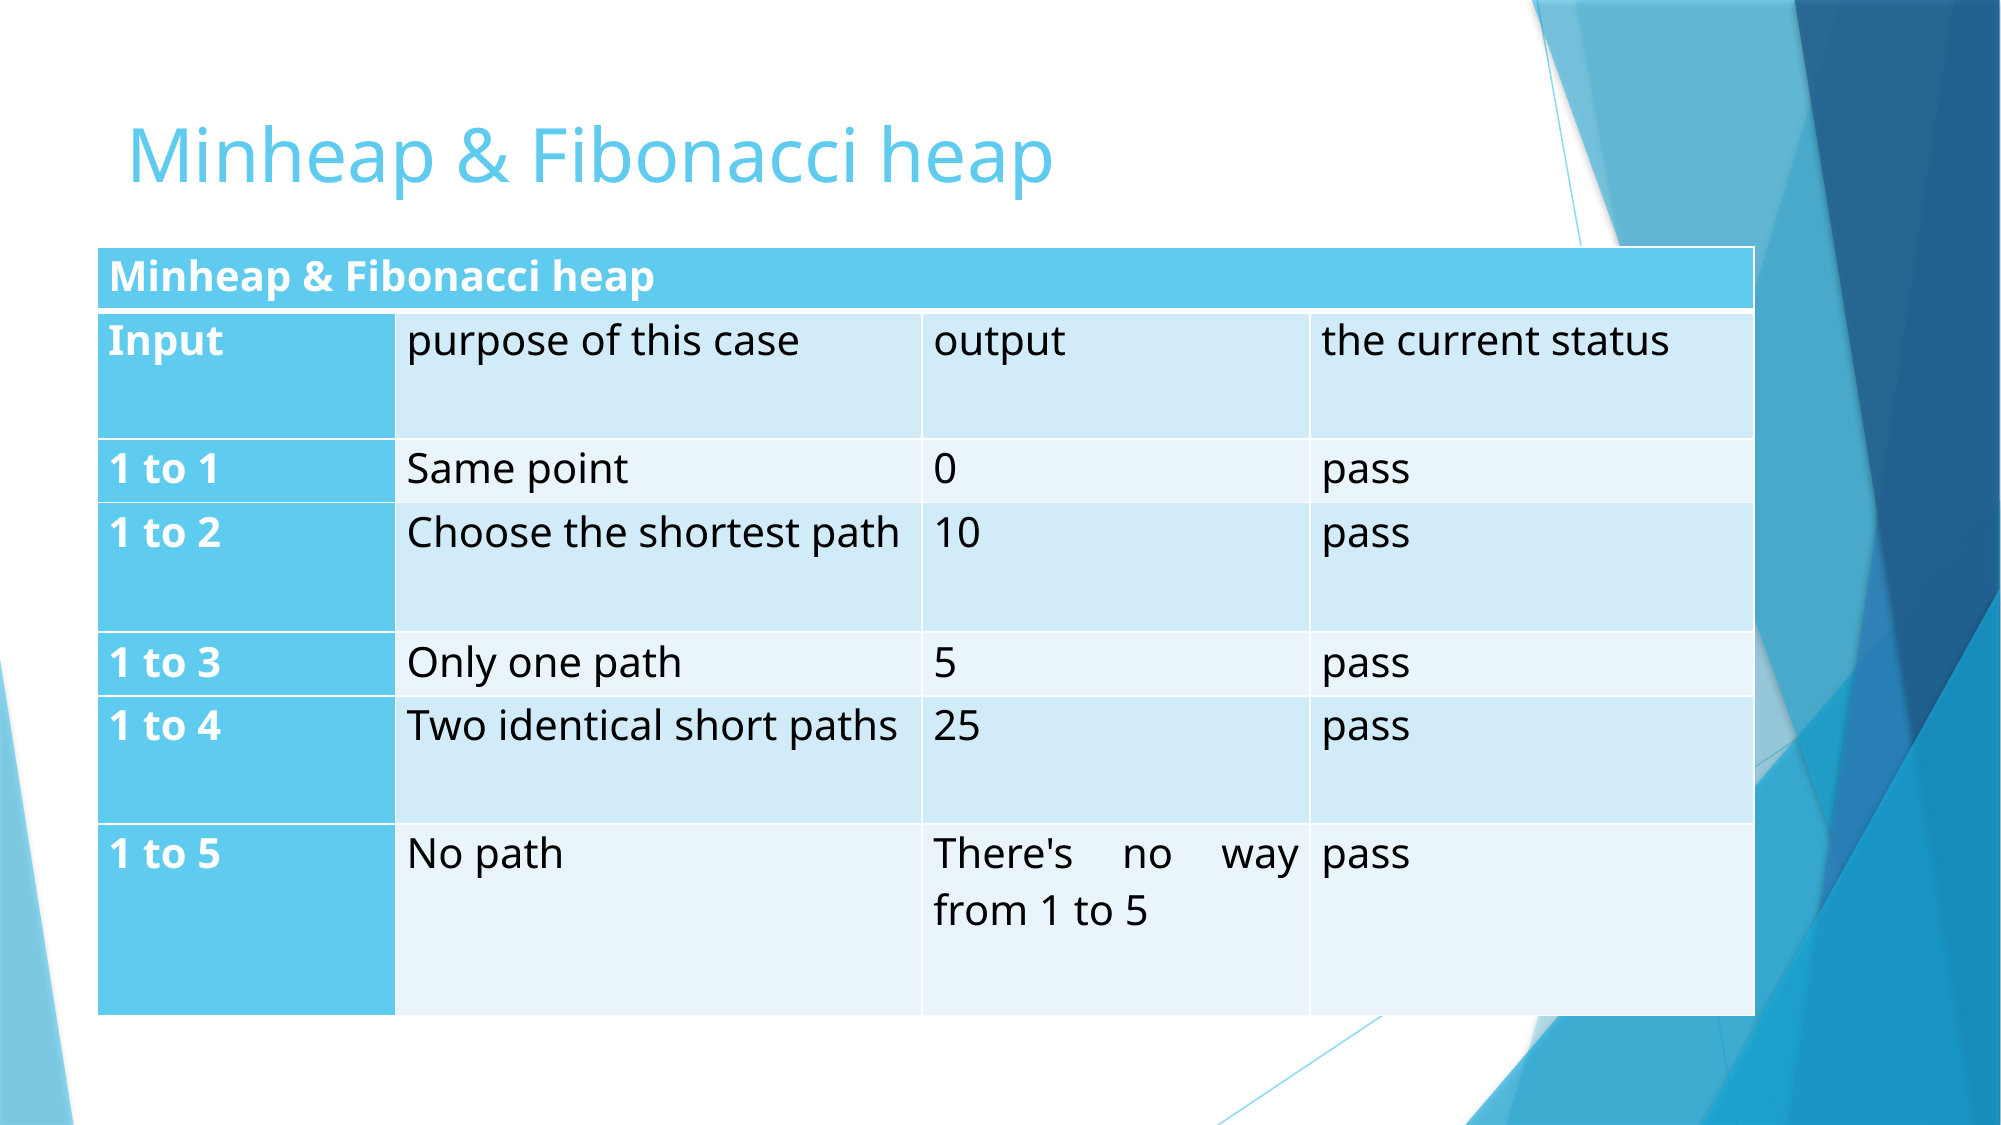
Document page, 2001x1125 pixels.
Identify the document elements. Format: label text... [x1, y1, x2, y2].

table_cell pass [1311, 697, 1753, 823]
title Minheap & Fibonacci heap [111, 99, 1522, 246]
table_cell Same point [396, 440, 921, 502]
table_cell 5 [923, 633, 1309, 695]
table_cell 0 [923, 440, 1309, 502]
table_cell 1 to 2 [98, 503, 395, 631]
table_header Minheap & Fibonacci heap [98, 248, 1753, 308]
table_cell the current status [1311, 314, 1753, 438]
table_cell 1 to 4 [98, 697, 395, 823]
table_cell Input [98, 314, 395, 438]
table_cell 10 [923, 503, 1309, 631]
table_cell output [923, 314, 1309, 438]
table_cell Two identical short paths [396, 697, 921, 823]
table_cell No path [396, 825, 921, 1015]
table_cell There's no way from 1 to 5 [923, 825, 1309, 1015]
table_cell 1 to 3 [98, 633, 395, 695]
table_cell pass [1311, 503, 1753, 631]
table_cell purpose of this case [396, 314, 921, 438]
table_cell pass [1311, 825, 1753, 1015]
table_cell 25 [923, 697, 1309, 823]
table_cell Only one path [396, 633, 921, 695]
table_cell pass [1311, 633, 1753, 695]
table_cell 1 to 1 [98, 440, 395, 502]
table_cell 1 to 5 [98, 825, 395, 1015]
table_cell pass [1311, 440, 1753, 502]
table_cell Choose the shortest path [396, 503, 921, 631]
